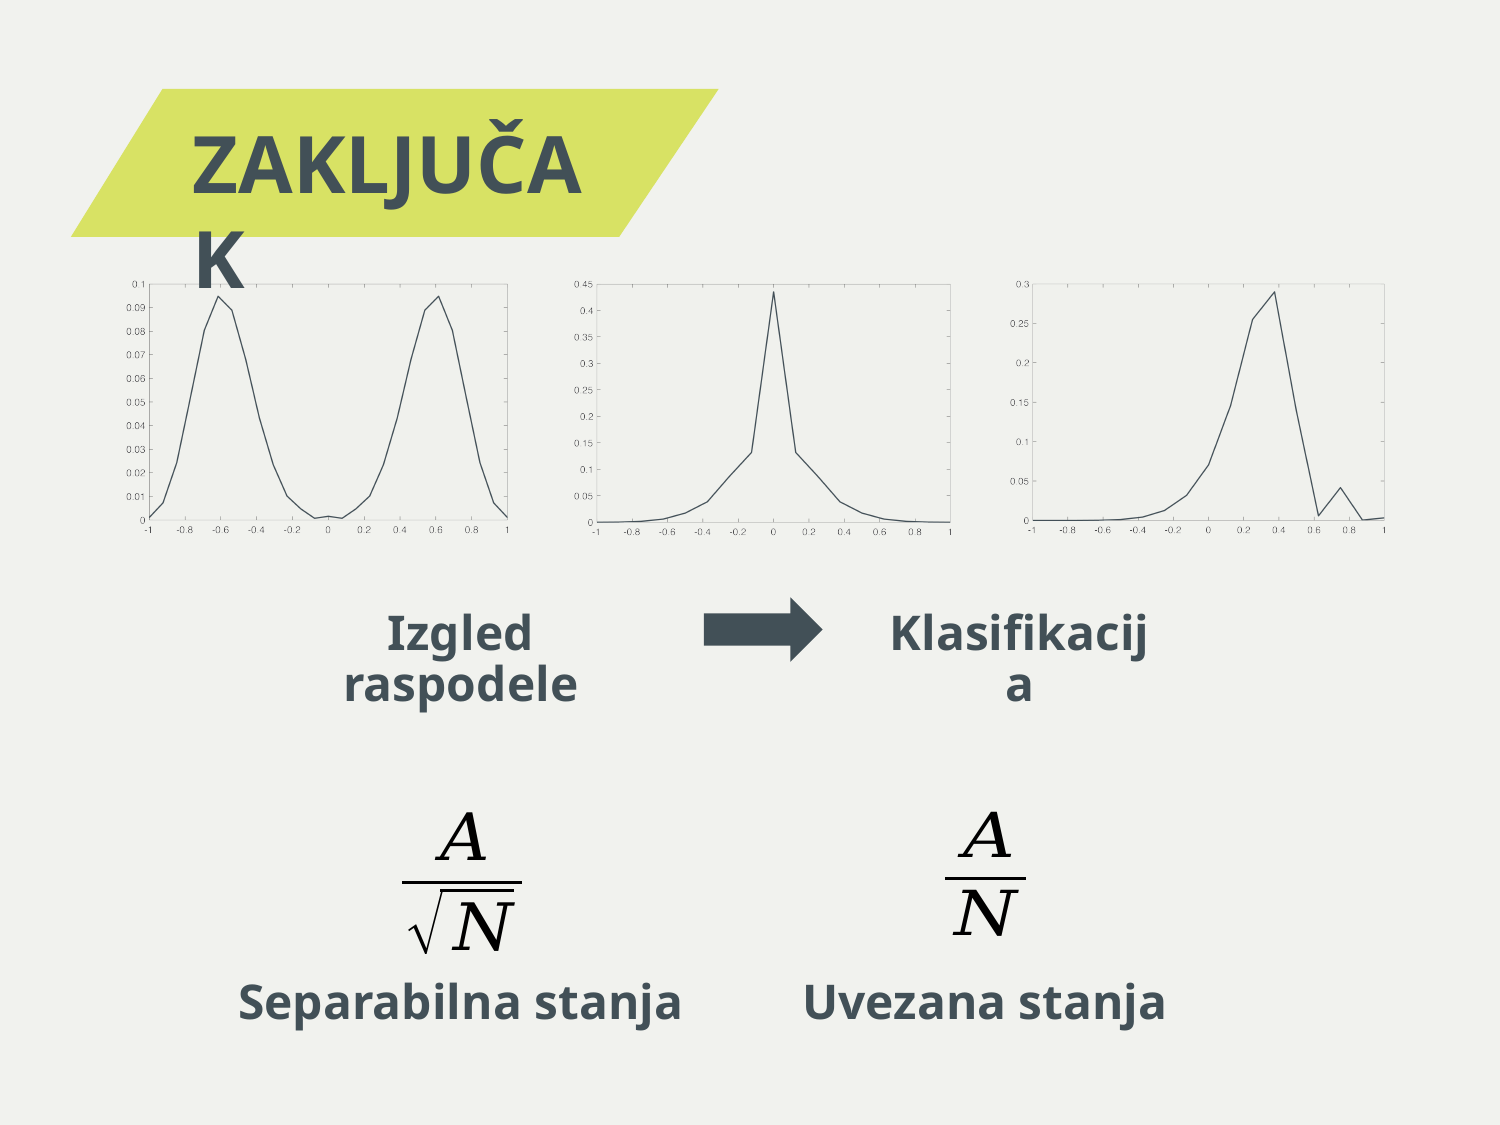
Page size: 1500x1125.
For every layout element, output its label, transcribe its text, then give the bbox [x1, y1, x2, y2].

text_box Uvezana stanja [787, 964, 1183, 1037]
text_box [702, 594, 825, 665]
picture [1010, 279, 1387, 538]
picture [126, 279, 510, 538]
text_box Klasifikacija [866, 601, 1173, 668]
text_box Separabilna stanja [223, 964, 699, 1037]
text_box [69, 87, 721, 238]
picture [573, 279, 953, 540]
text_box ZAKLJUČAK [177, 107, 644, 313]
list Izgled raspodele [262, 601, 660, 668]
